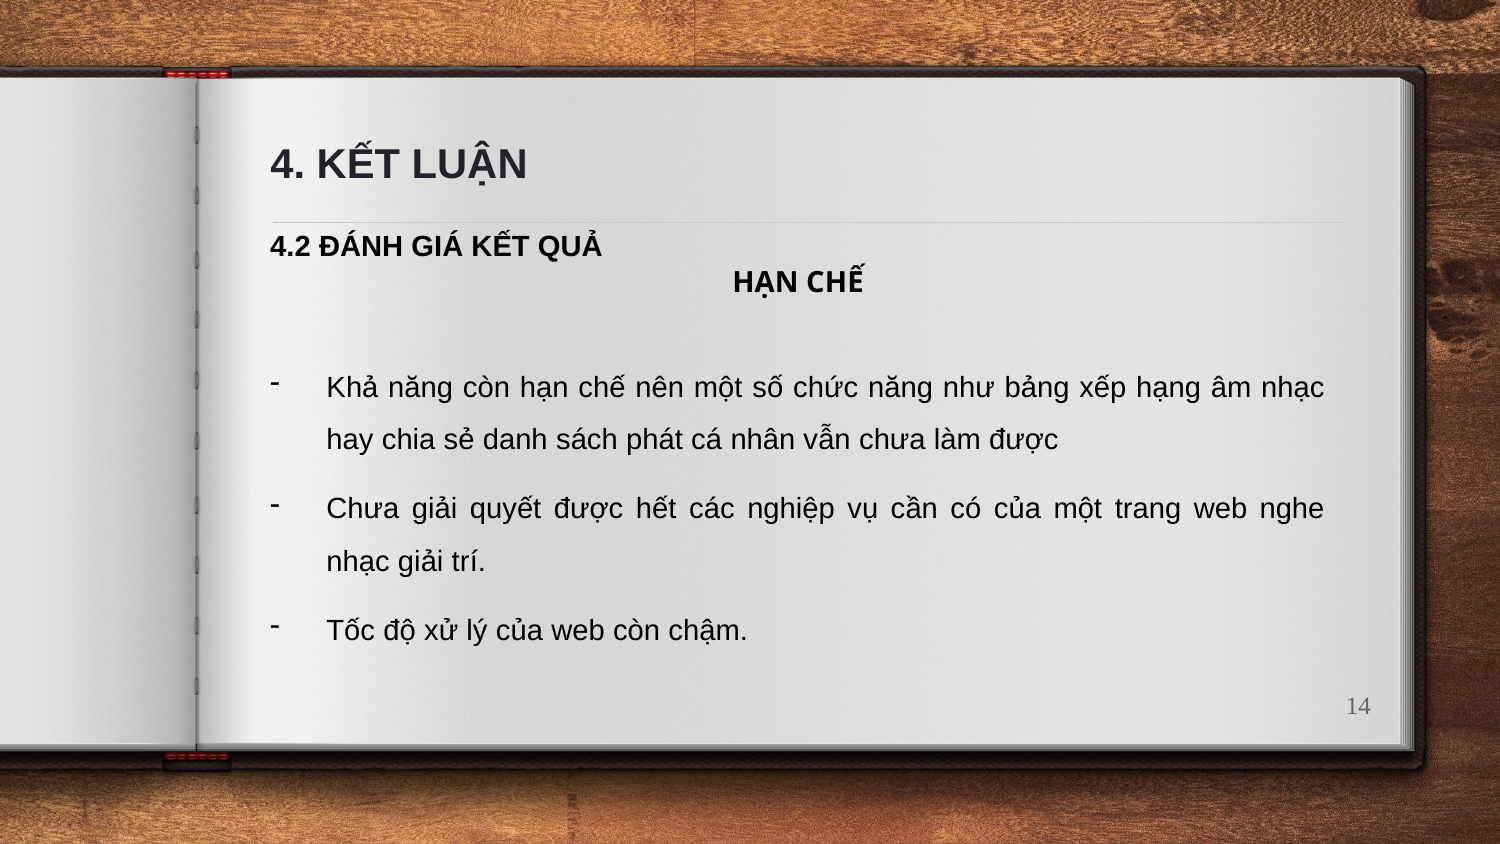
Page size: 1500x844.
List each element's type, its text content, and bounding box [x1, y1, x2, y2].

text_box 4.2 ĐÁNH GIÁ KẾT QUẢ [255, 220, 1006, 270]
text_box HẠN CHẾ [423, 256, 1174, 307]
text_box Khả năng còn hạn chế nên một số chức năng như bảng xếp hạng âm nhạc hay chia sẻ danh sách phát cá nhân vẫn chưa làm được Chưa giải quyết được hết các nghiệp vụ cần có của một trang web nghe nhạc giải trí. Tốc độ xử lý của web còn chậm. [255, 343, 1341, 654]
title 4. KẾT LUẬN [255, 87, 1341, 203]
slide_number 14 [1295, 672, 1386, 737]
picture [0, 0, 1500, 844]
